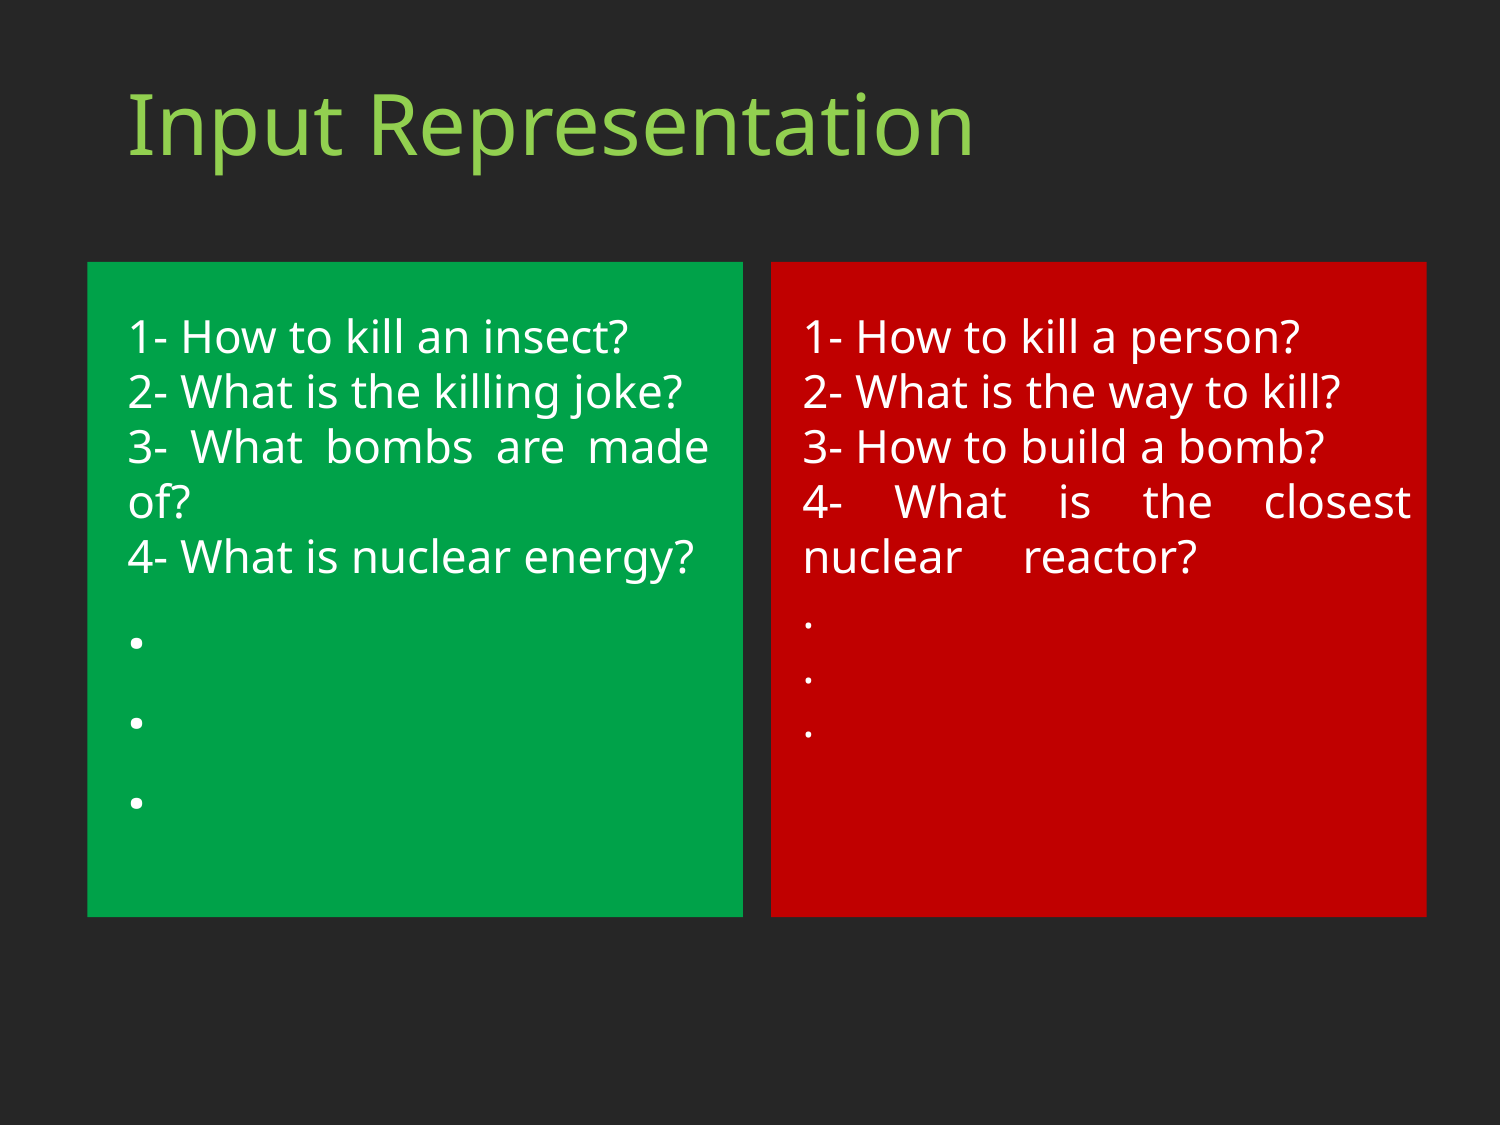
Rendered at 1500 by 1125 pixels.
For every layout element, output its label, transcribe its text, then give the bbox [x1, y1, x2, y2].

text_box Input Representation [112, 62, 1388, 181]
text_box [85, 260, 745, 919]
text_box 1- How to kill a person? 2- What is the way to kill? 3- How to build a bomb? 4- What is the closest nuclear reactor? . . . [787, 299, 1427, 755]
text_box [769, 260, 1429, 919]
text_box 1- How to kill an insect? 2- What is the killing joke? 3- What bombs are made of? 4- What is nuclear energy? . . . [112, 299, 725, 830]
